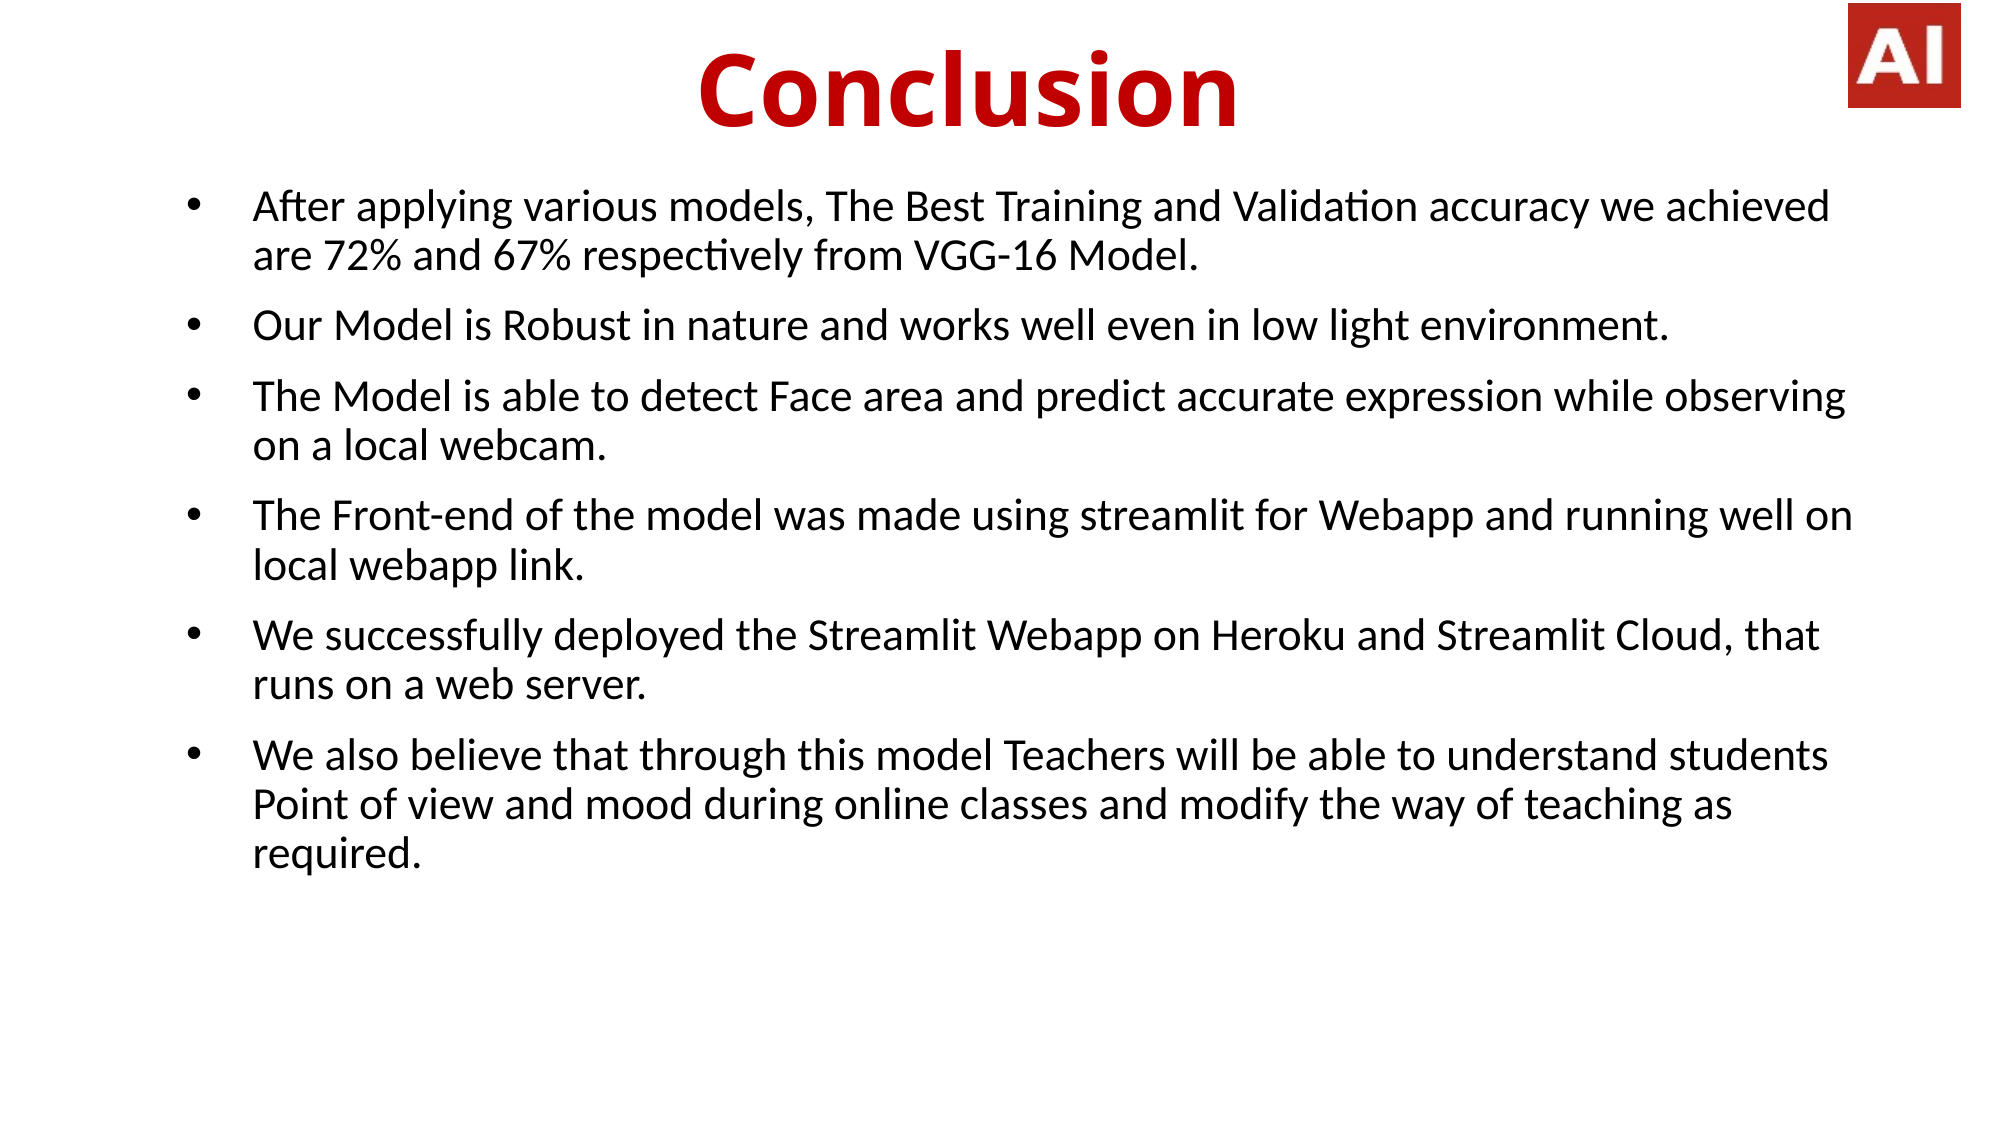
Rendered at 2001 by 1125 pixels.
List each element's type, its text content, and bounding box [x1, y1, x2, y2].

picture [1848, 3, 1962, 108]
text_box After applying various models, The Best Training and Validation accuracy we achieved are 72% and 67% respectively from VGG-16 Model. Our Model is Robust in nature and works well even in low light environment. The Model is able to detect Face area and predict accurate expression while observing on a local webcam. The Front-end of the model was made using streamlit for Webapp and running well on local webapp link. We successfully deployed the Streamlit Webapp on Heroku and Streamlit Cloud, that runs on a web server. We also believe that through this model Teachers will be able to understand students Point of view and mood during online classes and modify the way of teaching as required. [162, 174, 1888, 1015]
text_box [137, 148, 1863, 990]
text_box Conclusion [232, 42, 1733, 148]
